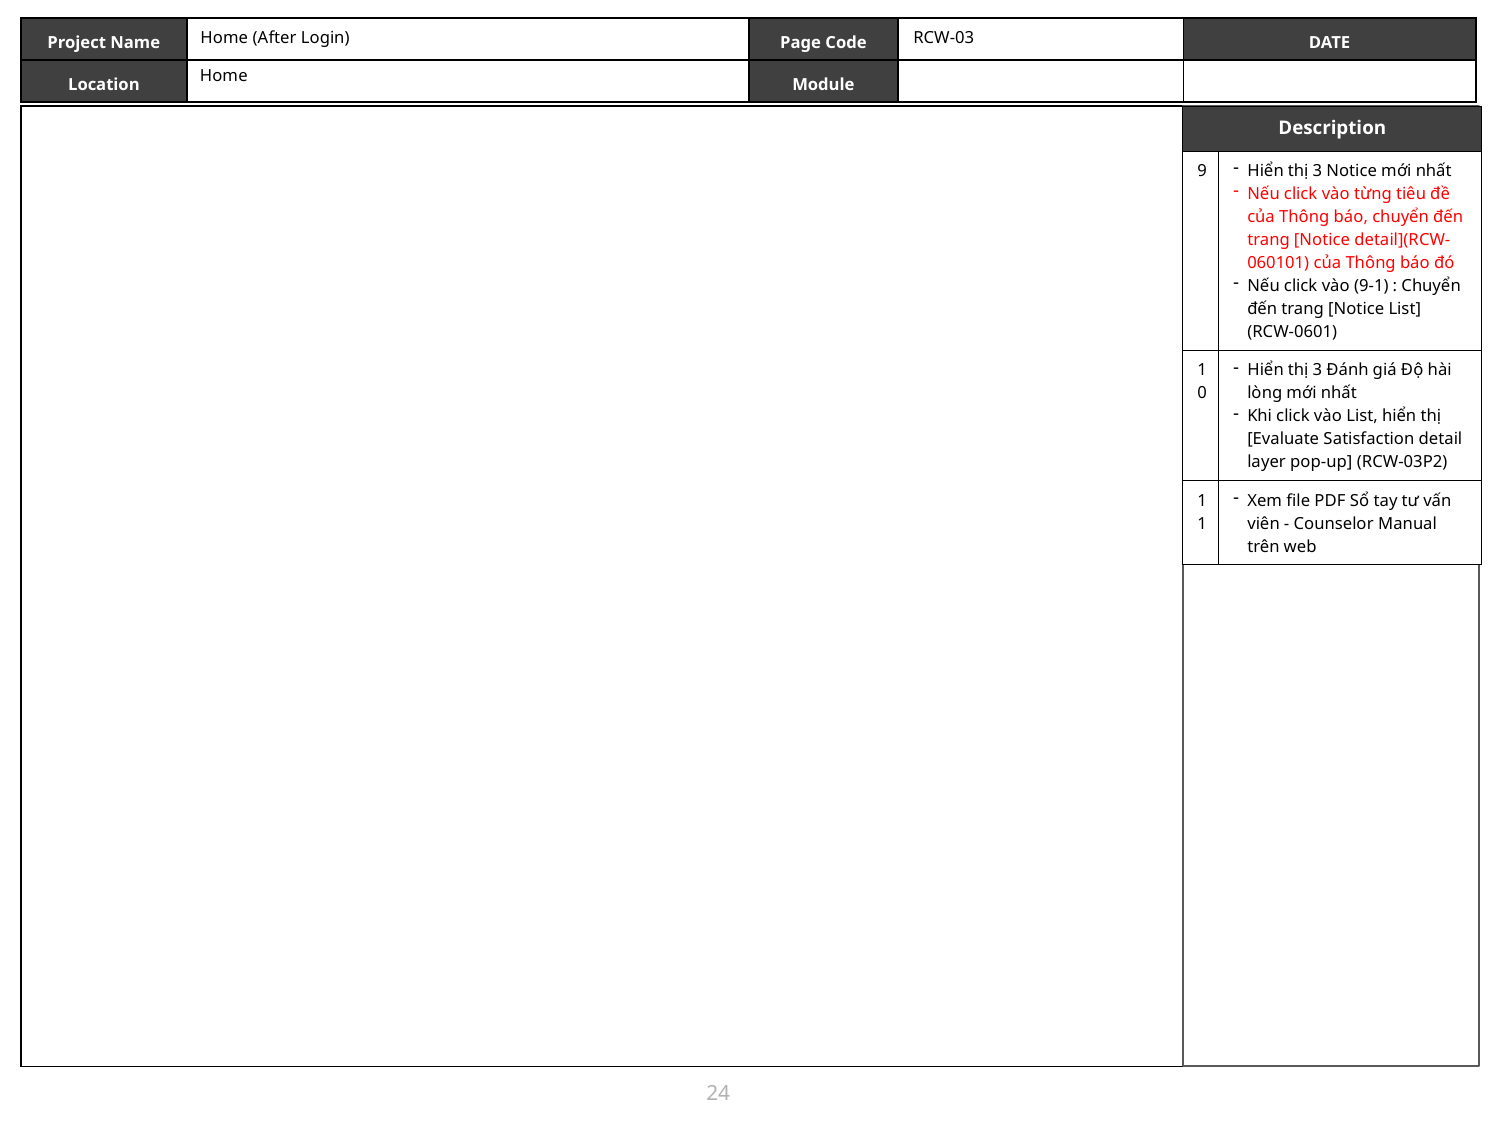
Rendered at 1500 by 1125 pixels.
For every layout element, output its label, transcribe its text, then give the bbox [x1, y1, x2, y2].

table_header Description [1183, 107, 1481, 151]
text_box RCW-03 [898, 19, 990, 54]
table_cell 10 [1183, 351, 1218, 480]
text_box Home [185, 57, 263, 93]
table_cell 9 [1183, 152, 1218, 350]
table_cell Hiển thị 3 Notice mới nhất Nếu click vào từng tiêu đề của Thông báo, chuyển đến trang [Notice detail](RCW-060101) của Thông báo đó Nếu click vào (9-1) : Chuyển đến trang [Notice List] (RCW-0601) [1219, 152, 1481, 350]
table_cell Xem file PDF Sổ tay tư vấn viên - Counselor Manual trên web [1219, 481, 1481, 564]
slide_number 24 [543, 1063, 894, 1124]
table_cell Hiển thị 3 Đánh giá Độ hài lòng mới nhất Khi click vào List, hiển thị [Evaluate Satisfaction detail layer pop-up] (RCW-03P2) [1219, 351, 1481, 480]
text_box Home (After Login) [185, 19, 365, 54]
table_cell 11 [1183, 481, 1218, 564]
